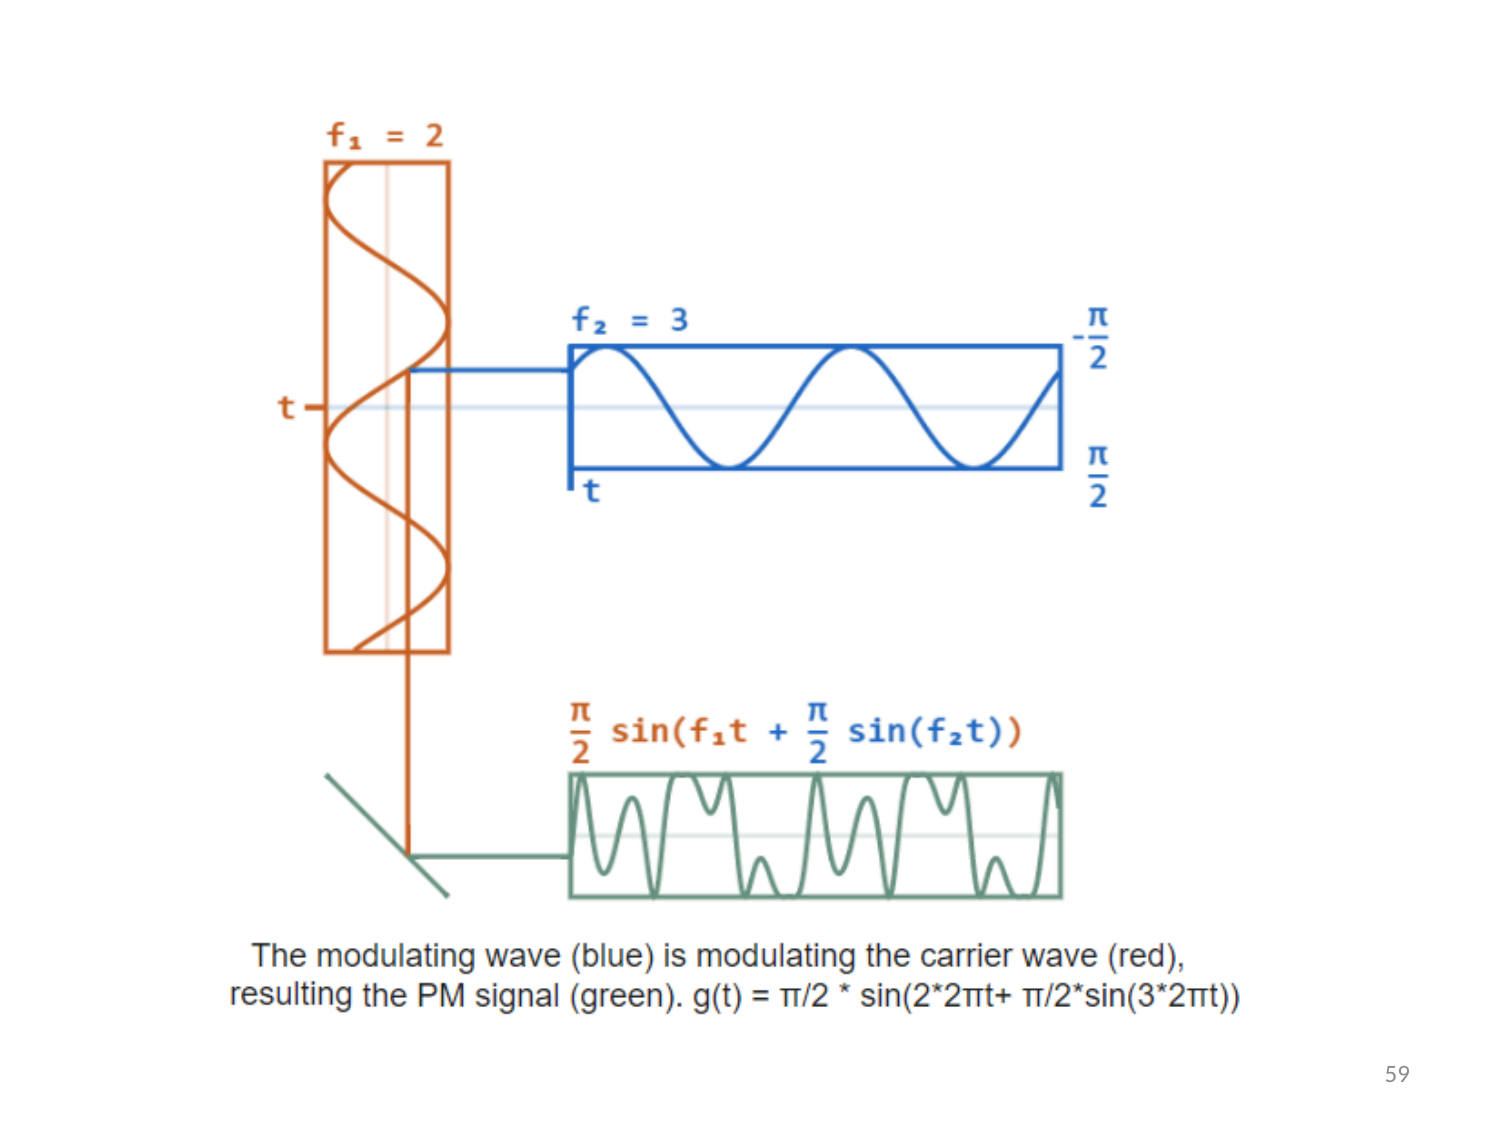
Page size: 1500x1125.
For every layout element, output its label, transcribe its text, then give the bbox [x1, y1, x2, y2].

slide_number 59 [1074, 1042, 1425, 1103]
picture [222, 116, 1256, 1027]
